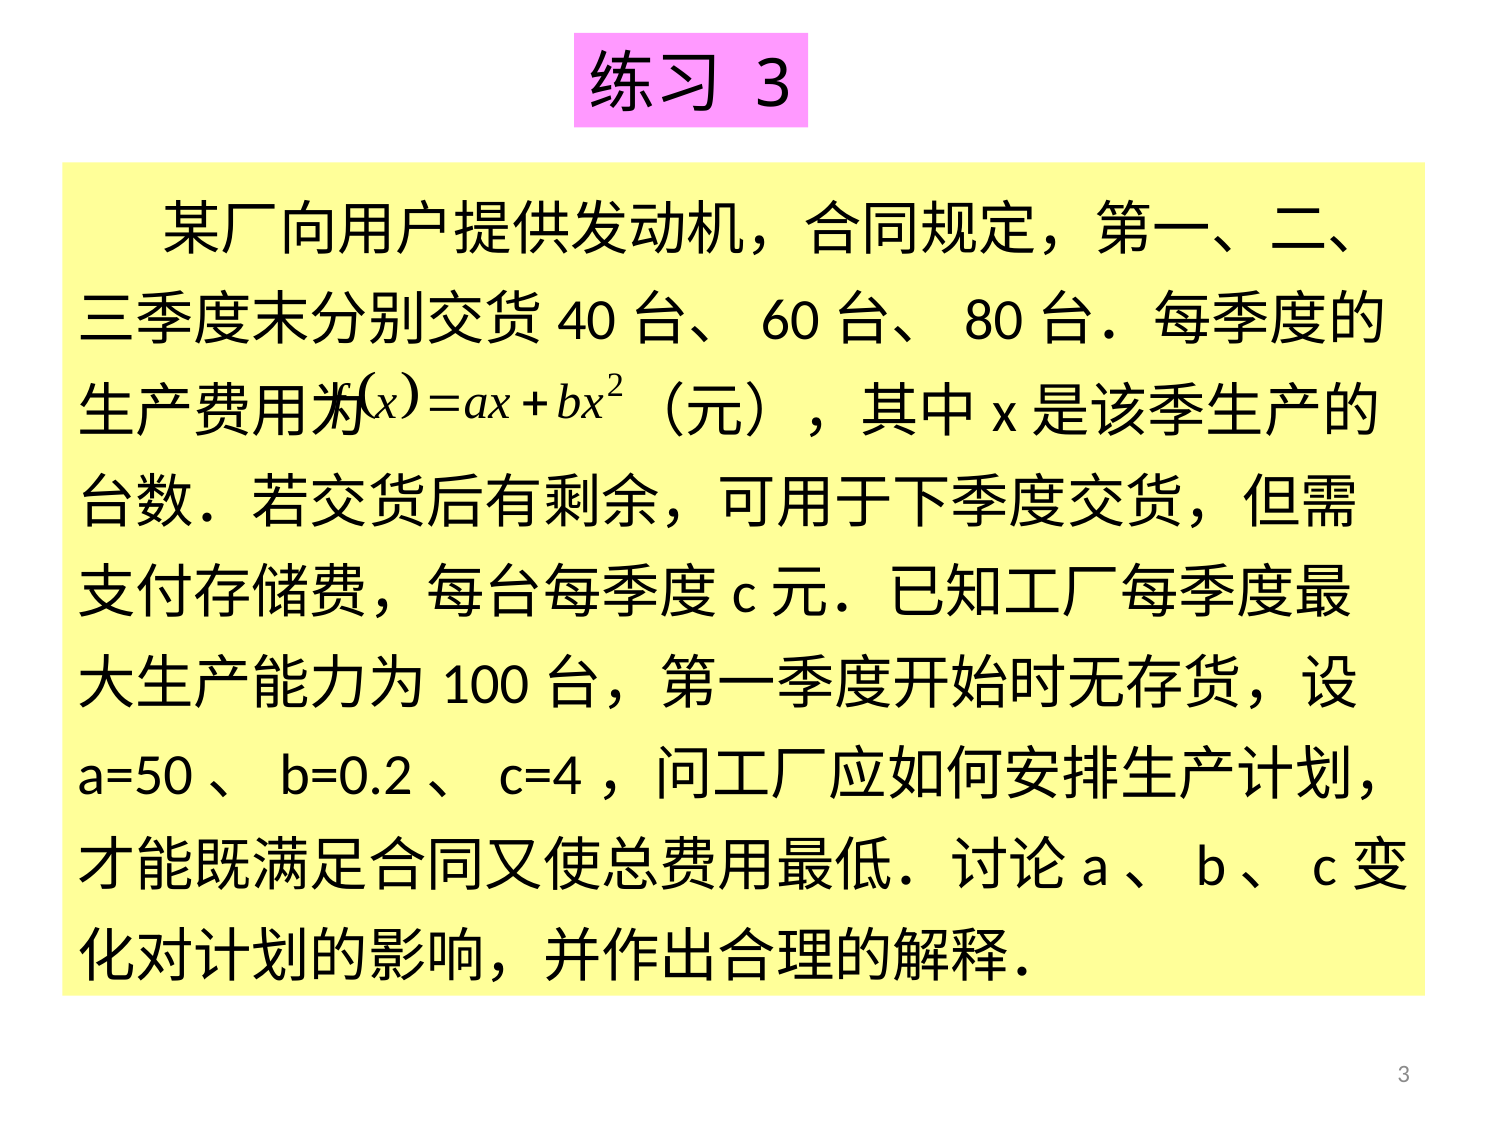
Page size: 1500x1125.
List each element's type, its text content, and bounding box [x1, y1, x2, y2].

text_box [316, 362, 630, 438]
text_box 练习 3 [574, 32, 809, 128]
text_box 某厂向用户提供发动机，合同规定，第一、二、三季度末分别交货40台、60台、80台．每季度的生产费用为 （元），其中x是该季生产的台数．若交货后有剩余，可用于下季度交货，但需支付存储费，每台每季度c元．已知工厂每季度最大生产能力为100台，第一季度开始时无存货，设a=50、b=0.2、c=4，问工厂应如何安排生产计划，才能既满足合同又使总费用最低．讨论a、b、c变化对计划的影响，并作出合理的解释． [62, 162, 1425, 996]
slide_number 3 [1074, 1042, 1425, 1103]
